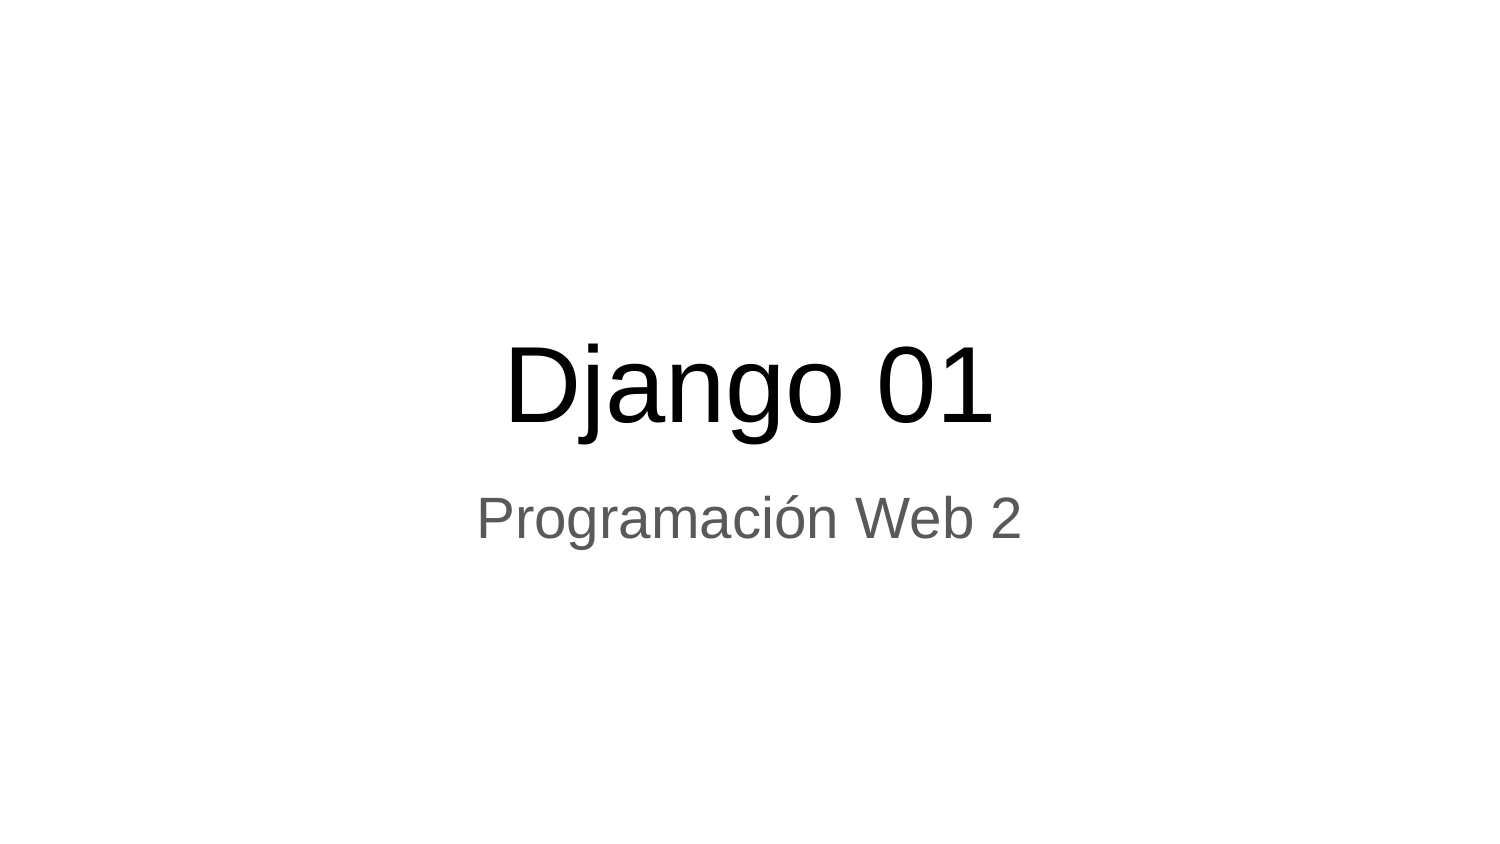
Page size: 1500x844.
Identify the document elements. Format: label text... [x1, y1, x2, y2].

subtitle Programación Web 2 [51, 464, 1449, 595]
title Django 01 [51, 122, 1449, 459]
